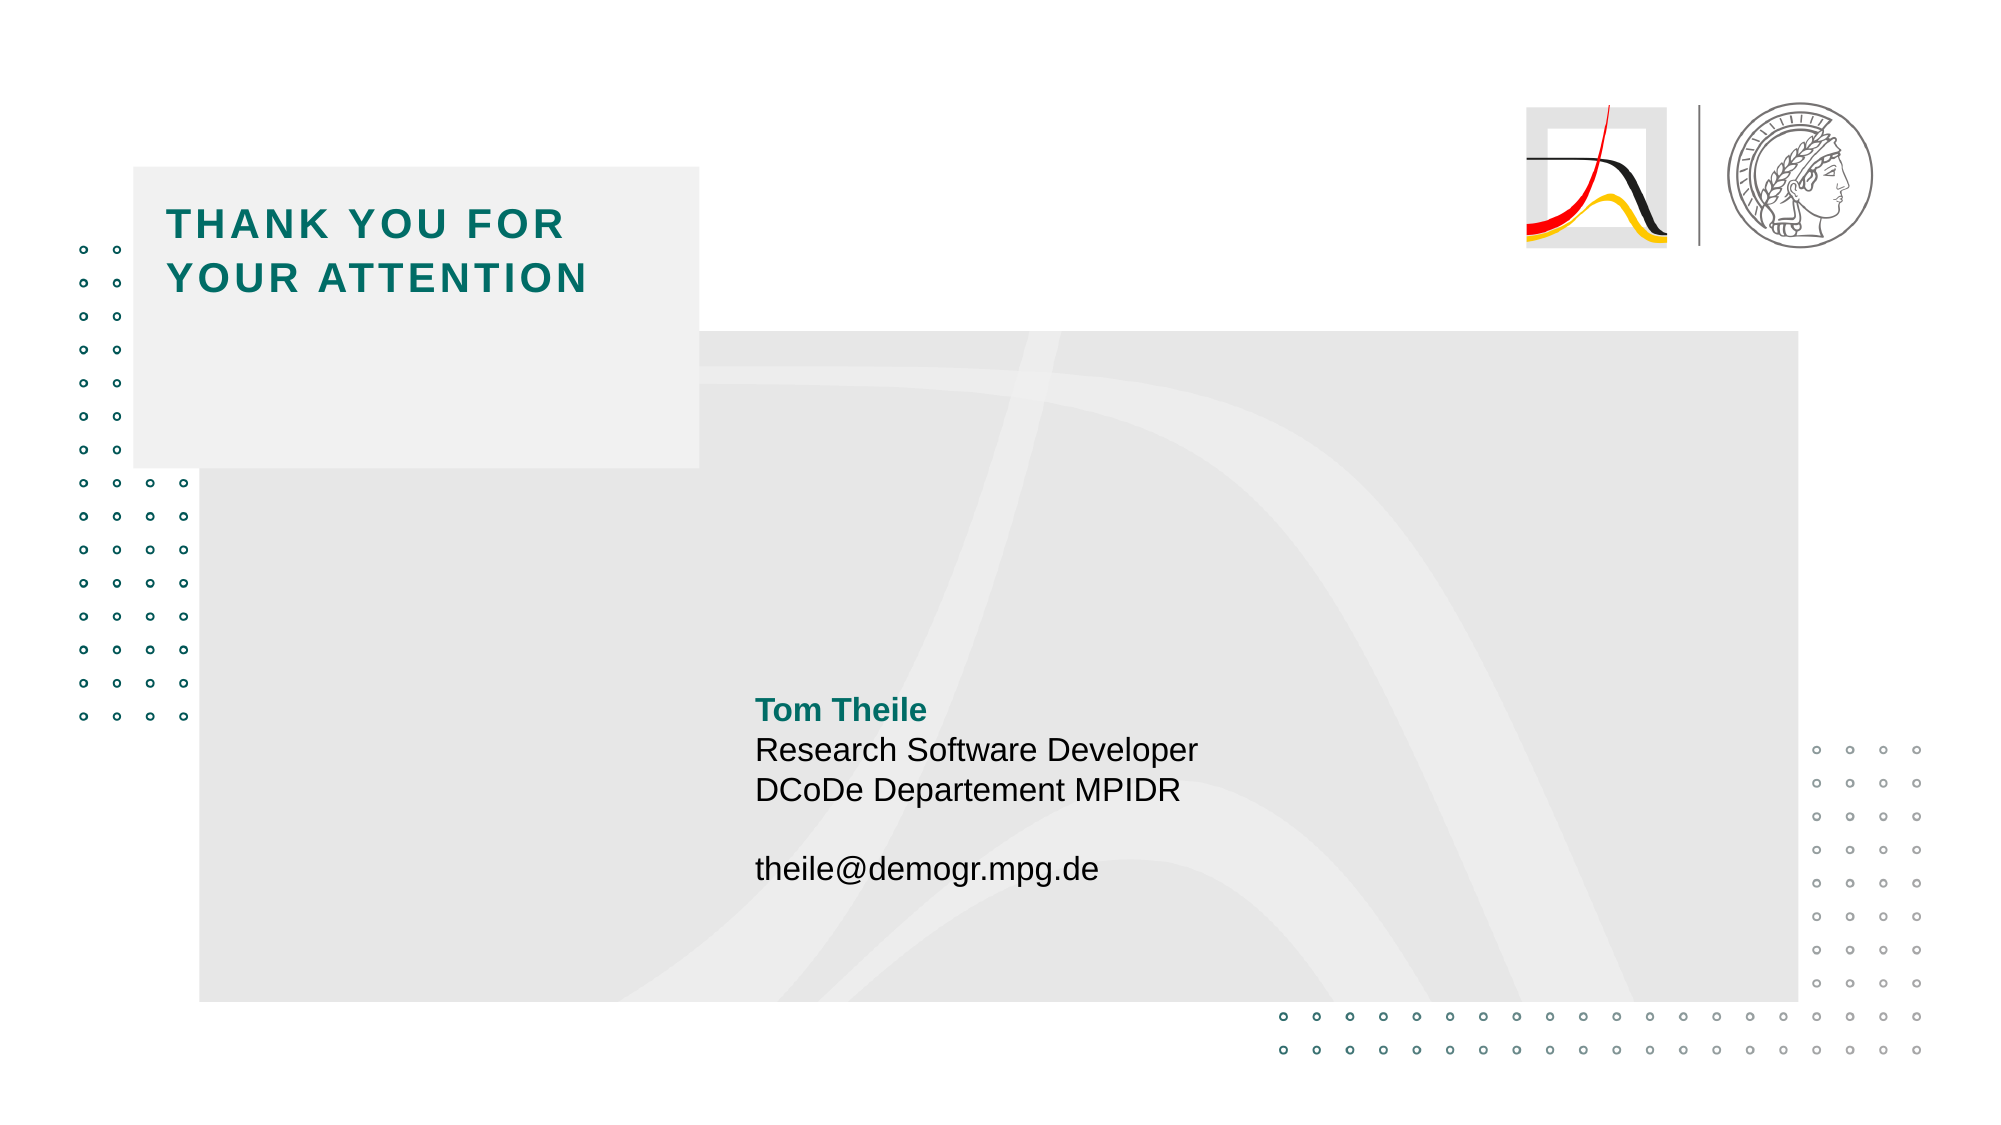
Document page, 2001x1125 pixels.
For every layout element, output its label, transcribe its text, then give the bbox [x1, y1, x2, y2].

picture [0, 0, 2001, 1125]
title Thank you for your attention [133, 166, 700, 469]
